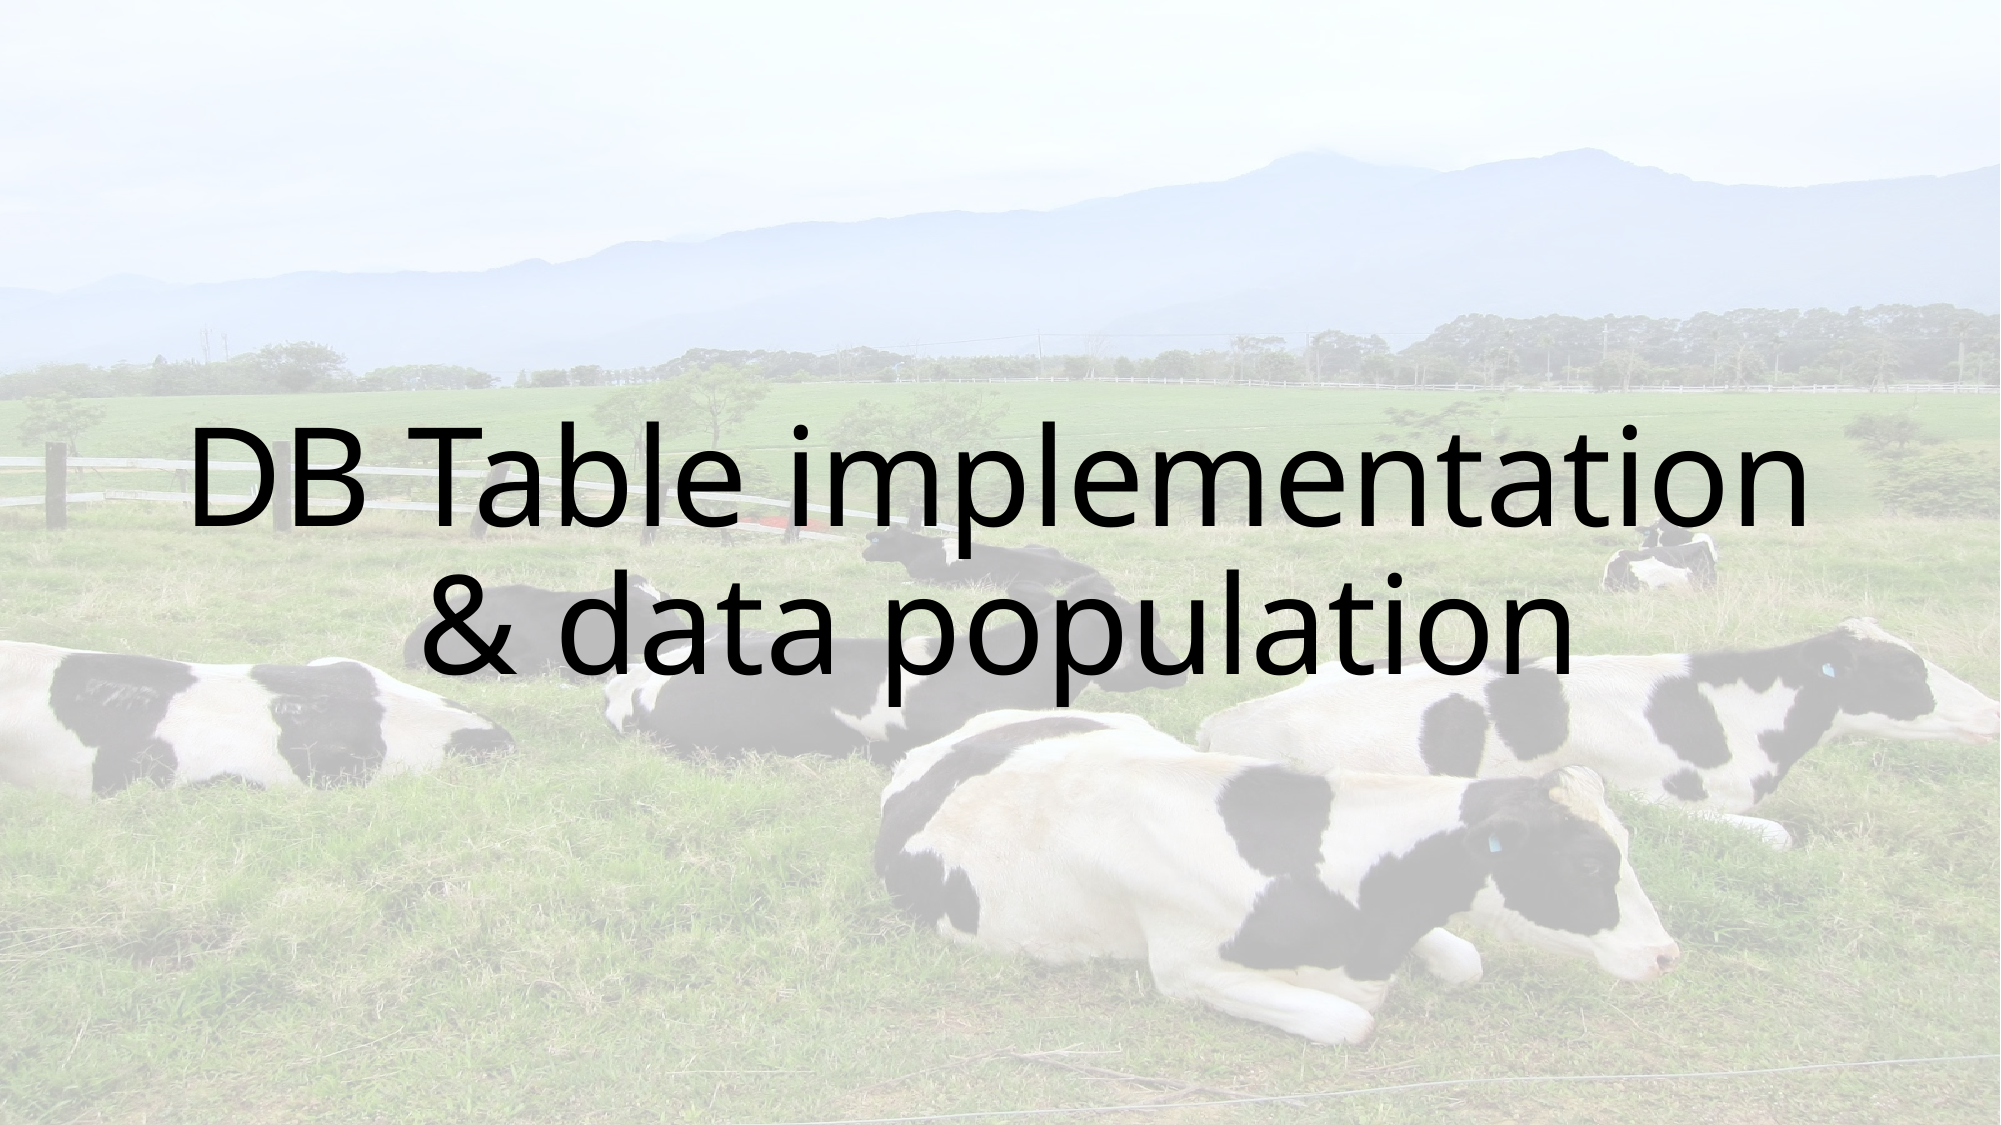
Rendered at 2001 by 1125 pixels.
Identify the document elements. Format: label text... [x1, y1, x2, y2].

title DB Table implementation & data population [137, 59, 1863, 1052]
